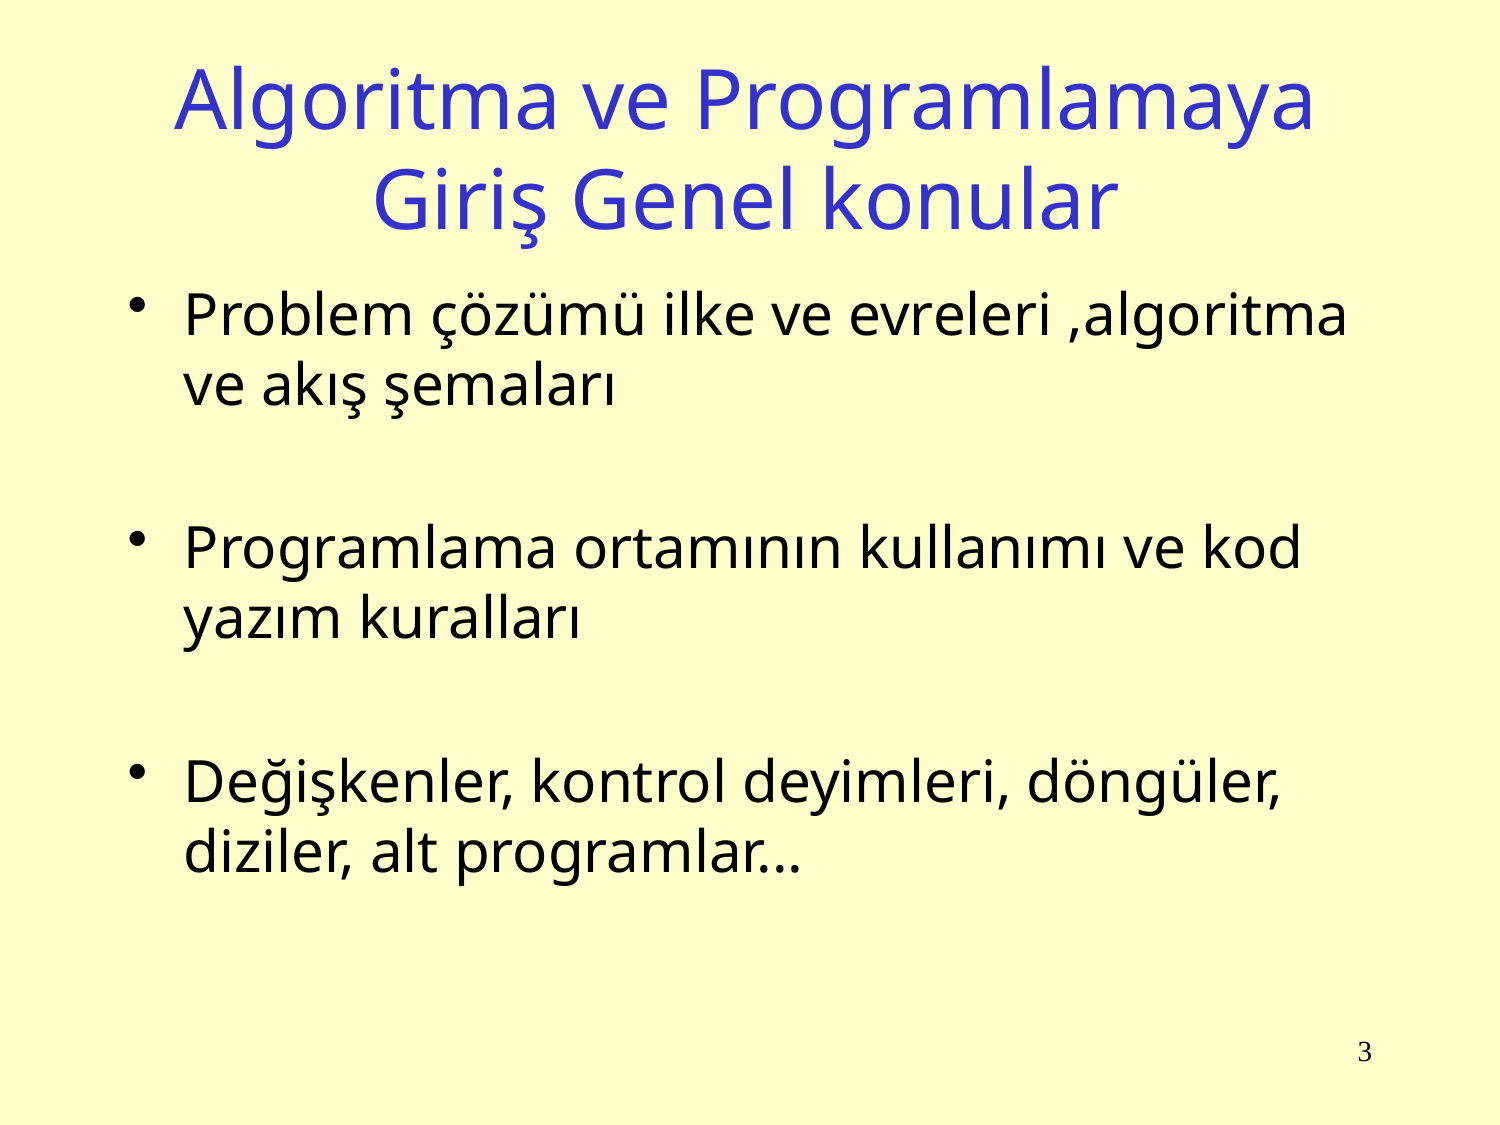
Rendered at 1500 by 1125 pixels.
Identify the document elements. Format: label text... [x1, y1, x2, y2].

title Algoritma ve Programlamaya Giriş Genel konular [108, 22, 1384, 270]
list Problem çözümü ilke ve evreleri ,algoritma ve akış şemaları Programlama ortamının kullanımı ve kod yazım kuralları Değişkenler, kontrol deyimleri, döngüler, diziler, alt programlar... [112, 269, 1388, 1001]
slide_number 3 [1074, 1024, 1388, 1101]
